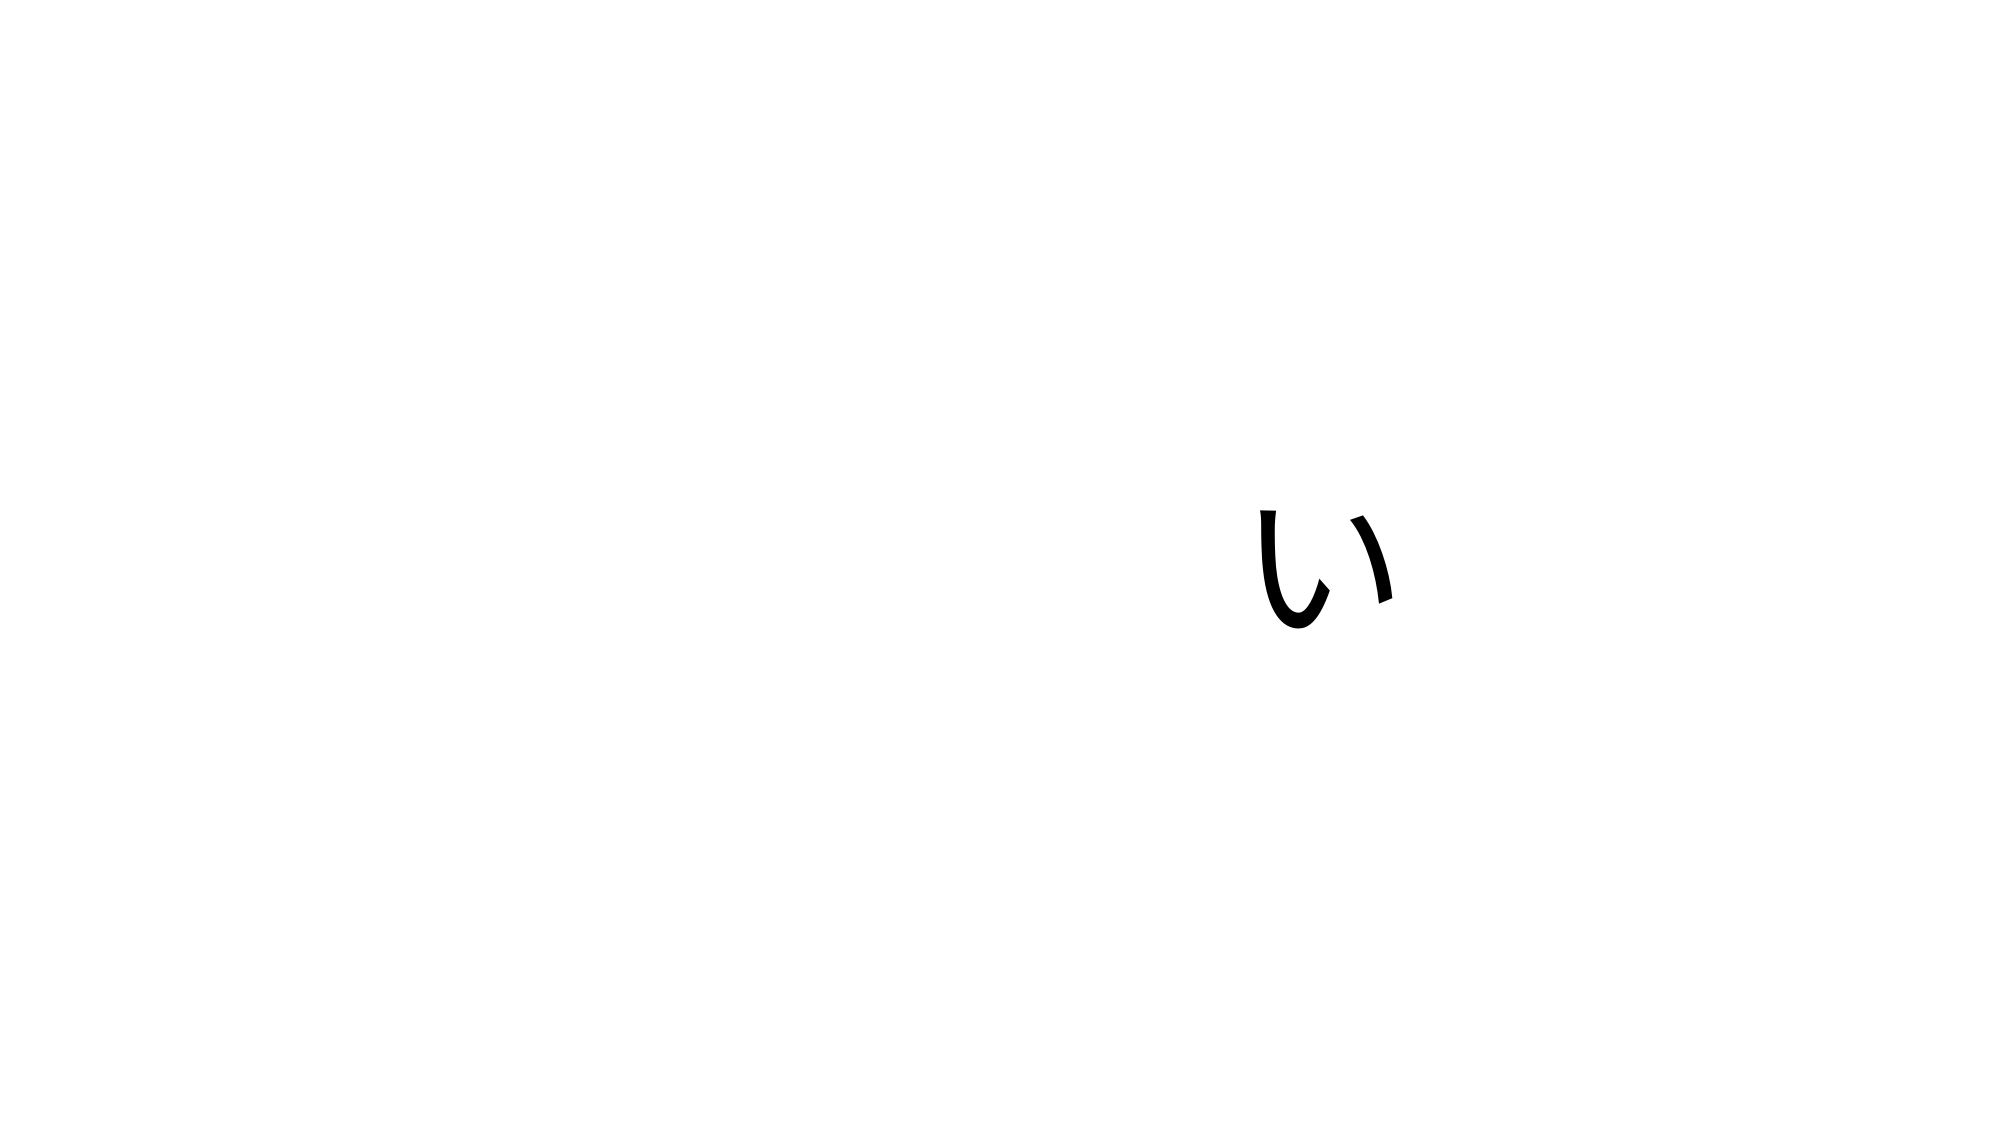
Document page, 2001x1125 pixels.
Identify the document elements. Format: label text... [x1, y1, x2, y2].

text_box い [1224, 453, 1588, 669]
